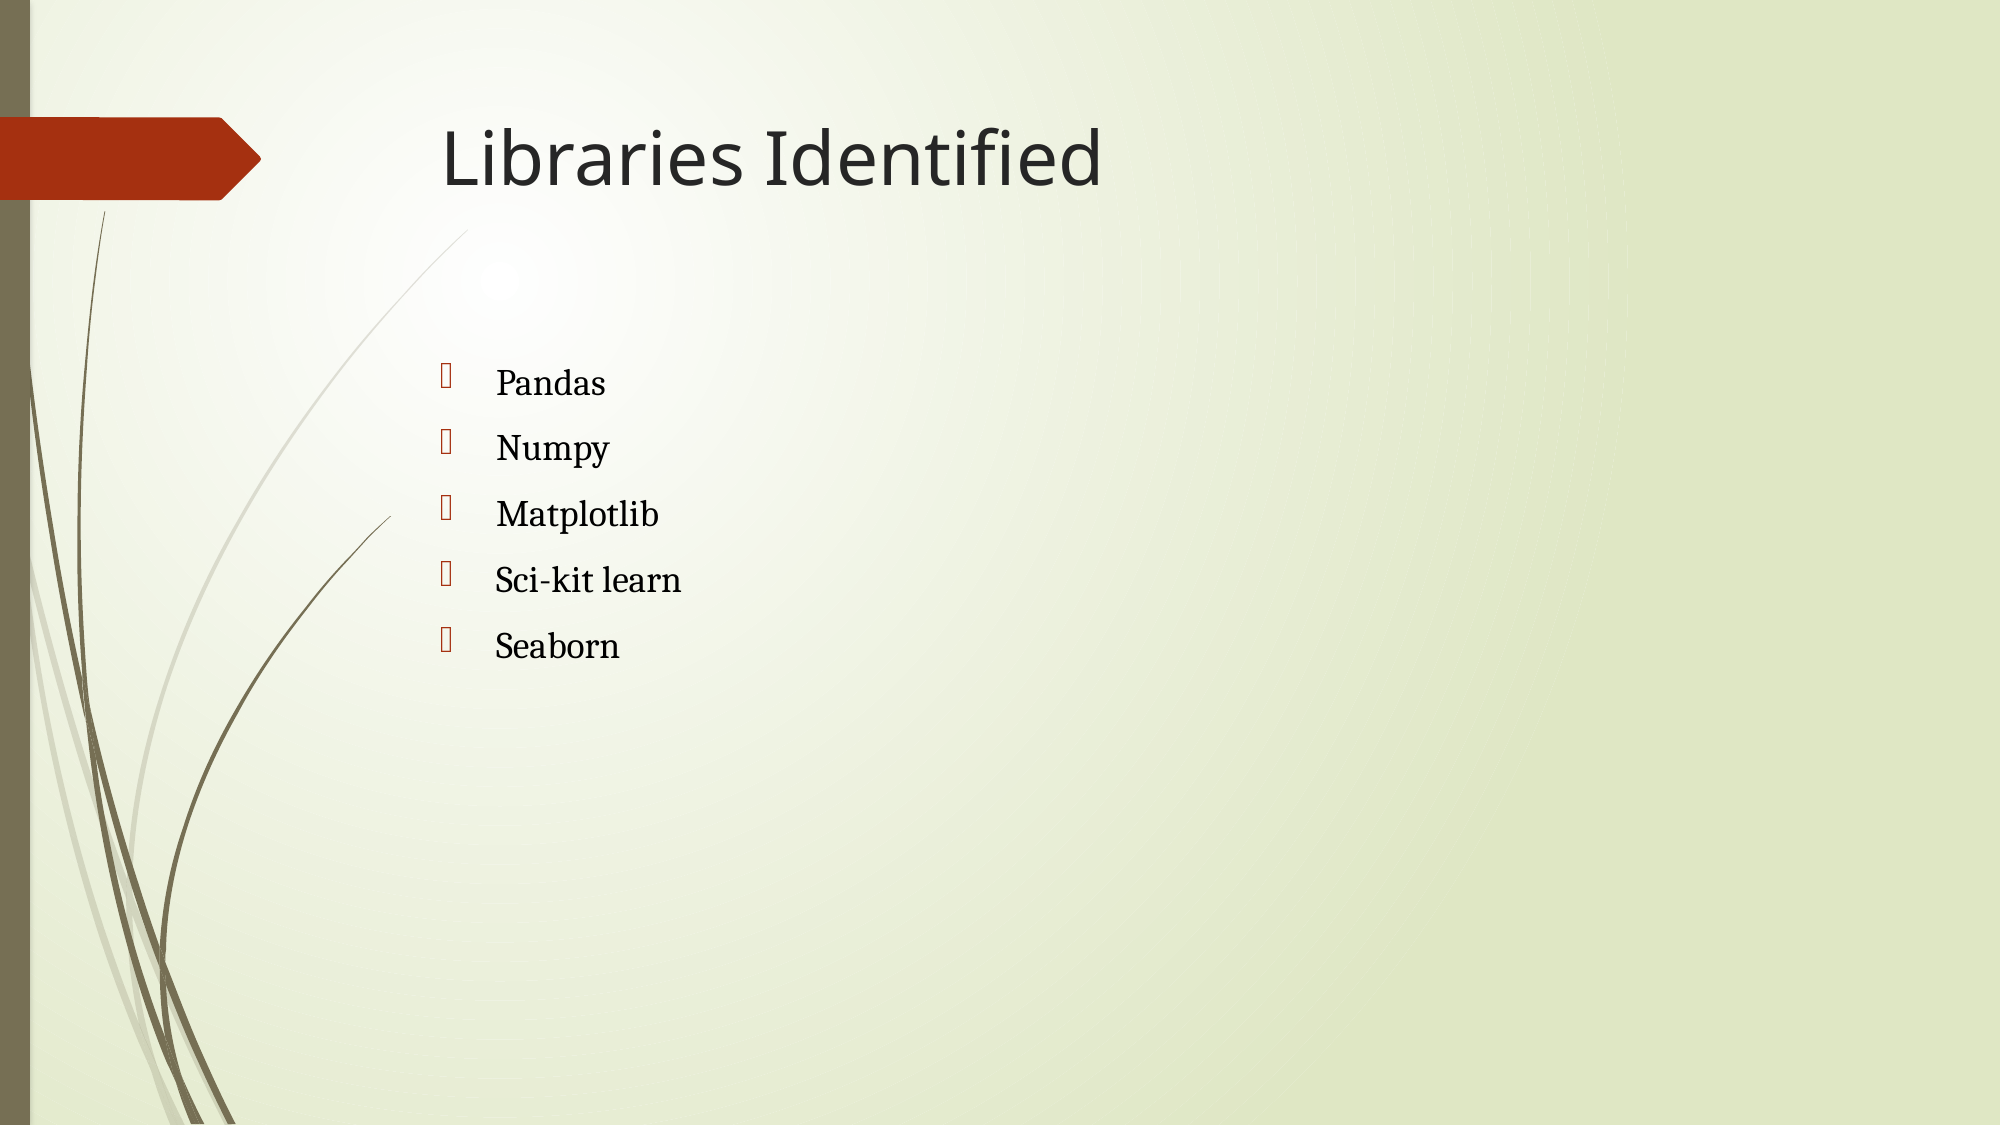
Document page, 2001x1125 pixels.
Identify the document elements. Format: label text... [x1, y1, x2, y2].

title Libraries Identified [425, 102, 1888, 313]
list Pandas Numpy Matplotlib Sci-kit learn Seaborn [424, 350, 1888, 970]
